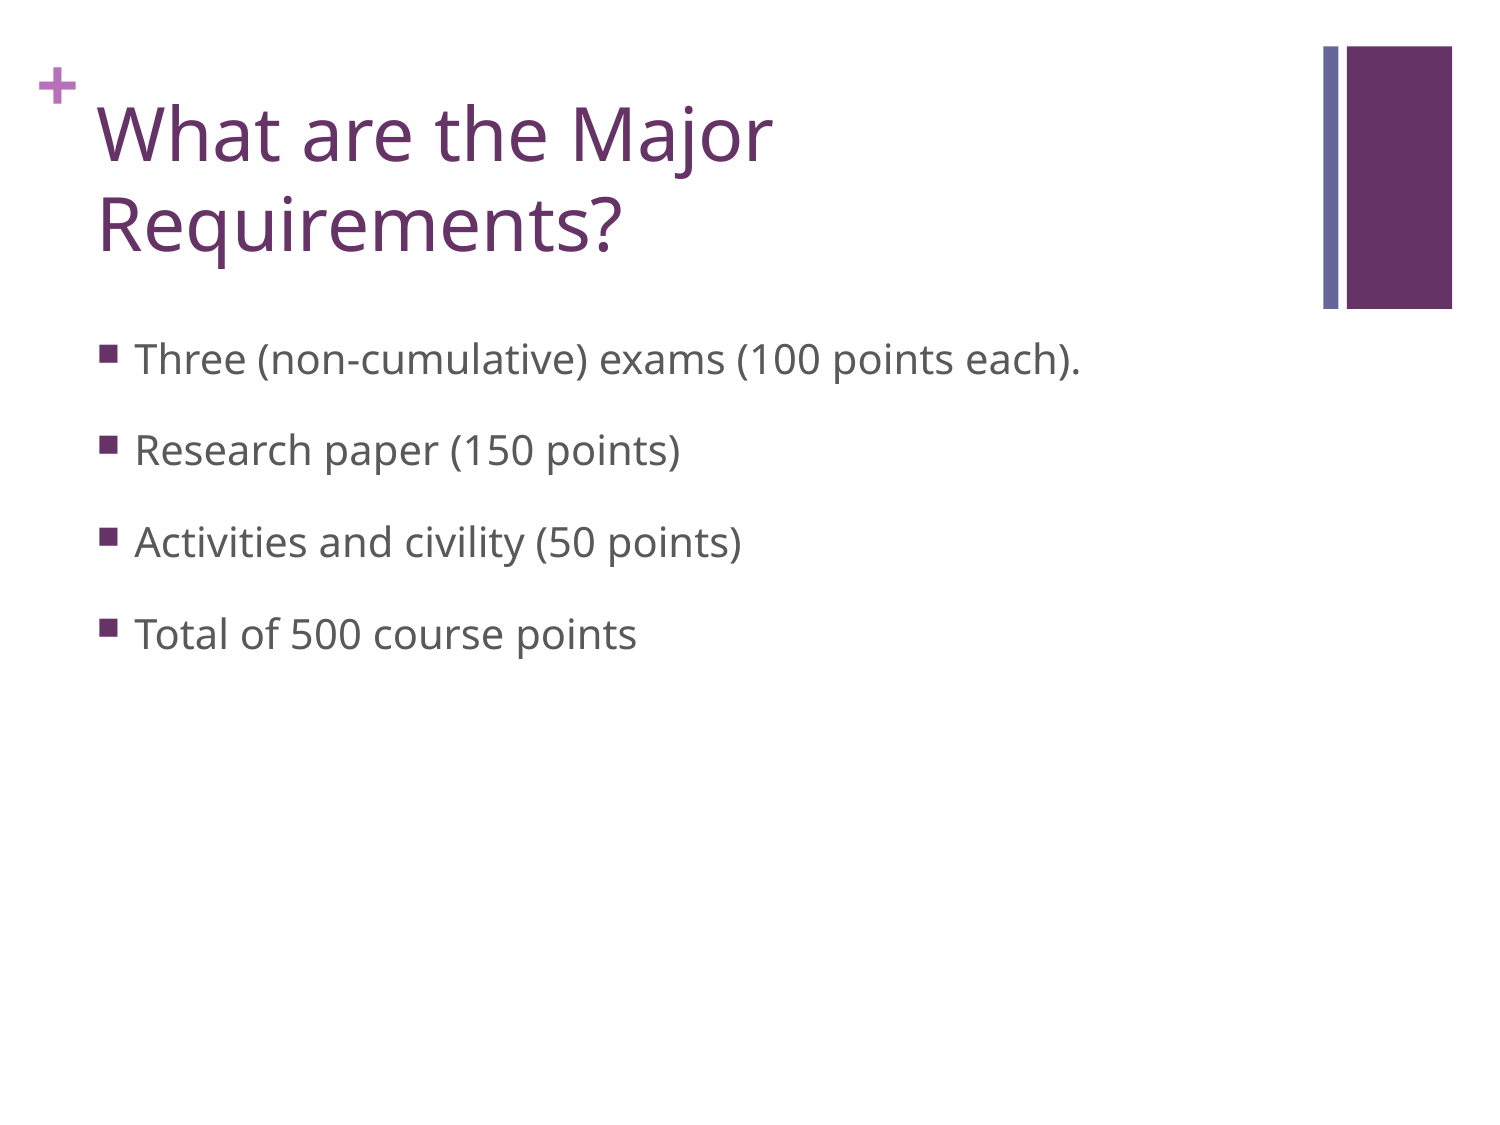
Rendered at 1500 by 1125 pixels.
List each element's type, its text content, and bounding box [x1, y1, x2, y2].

list Three (non-cumulative) exams (100 points each). Research paper (150 points) Activities and civility (50 points) Total of 500 course points [81, 324, 1322, 1005]
title What are the Major Requirements? [81, 79, 1322, 263]
